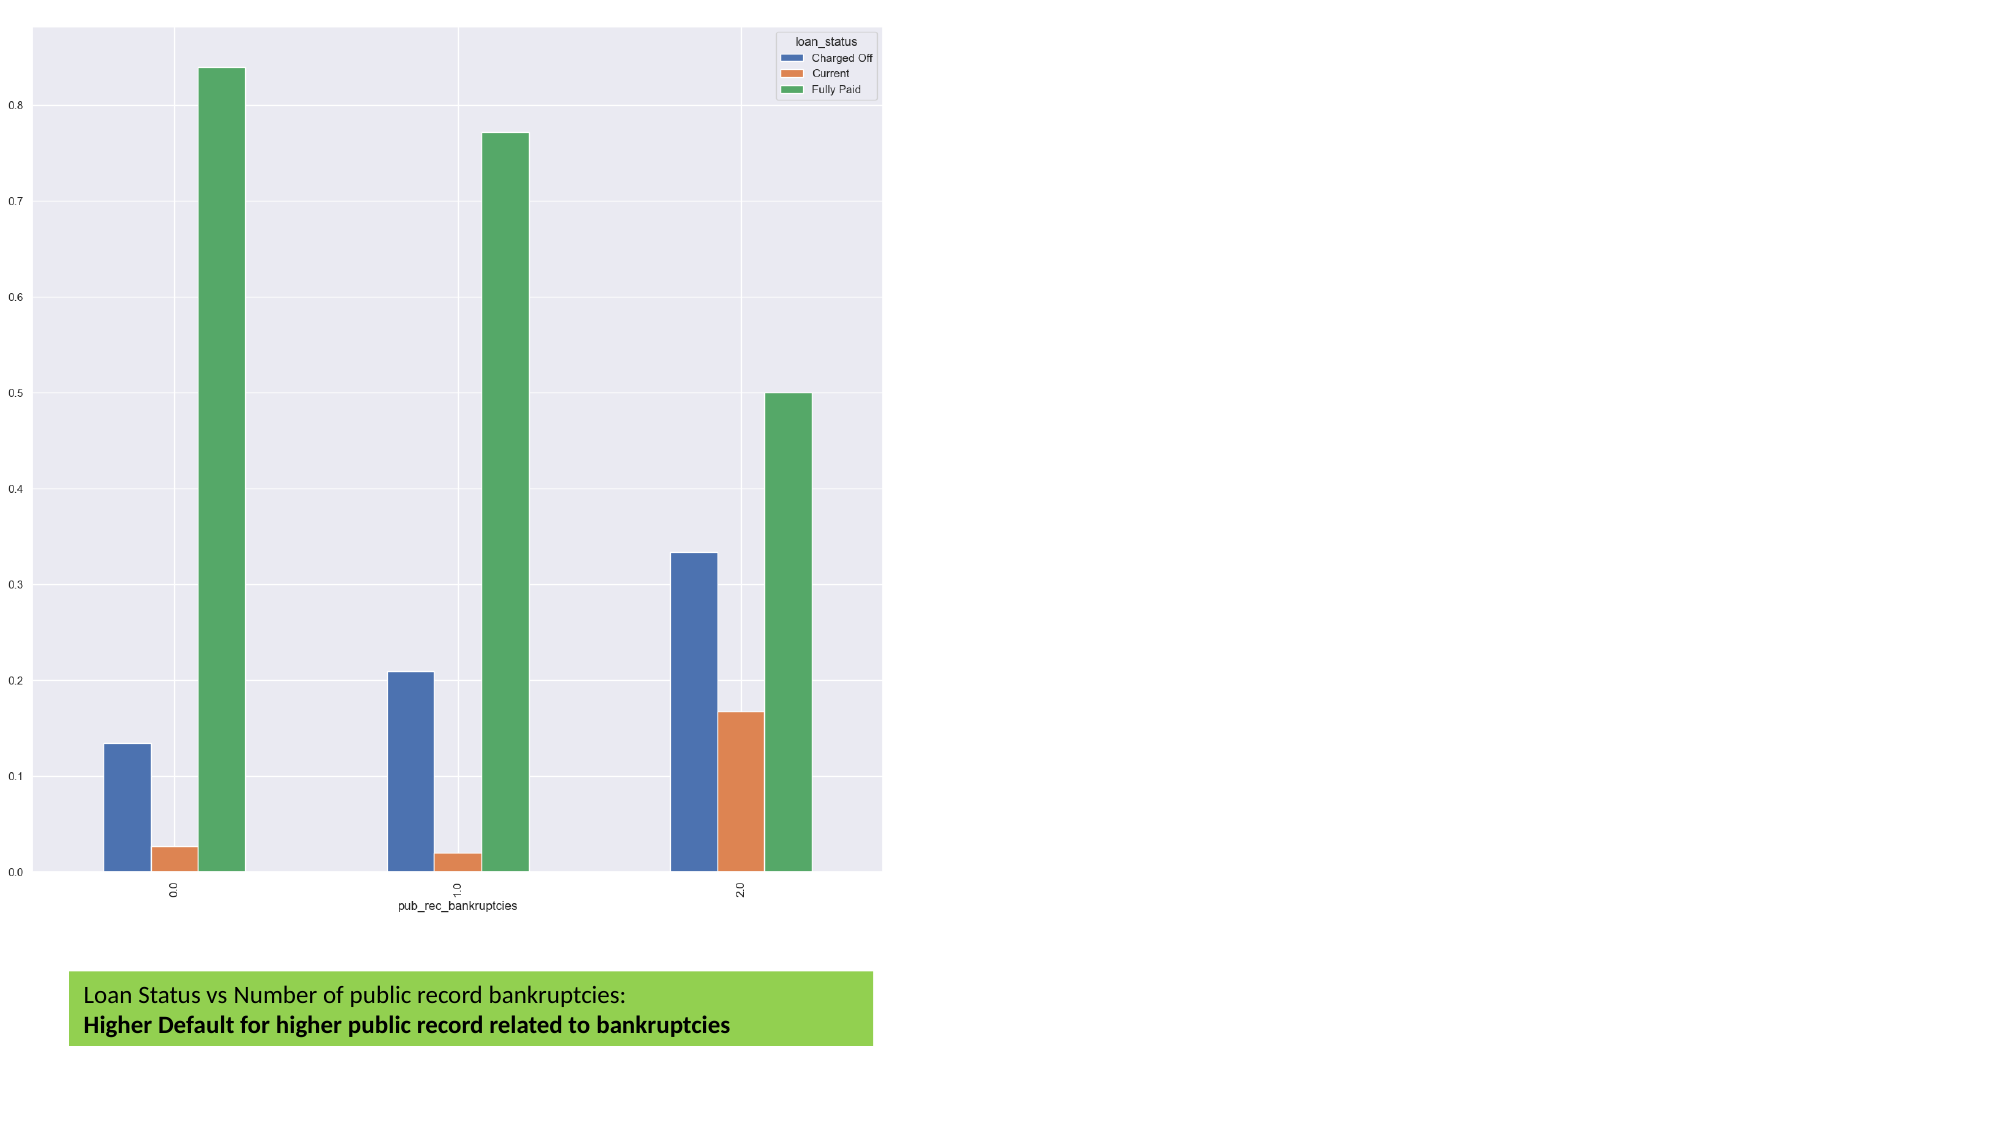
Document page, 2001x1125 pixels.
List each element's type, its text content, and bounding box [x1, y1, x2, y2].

text_box Loan Status vs Number of public record bankruptcies: Higher Default for higher public record related to bankruptcies [69, 971, 874, 1046]
picture [0, 19, 889, 919]
